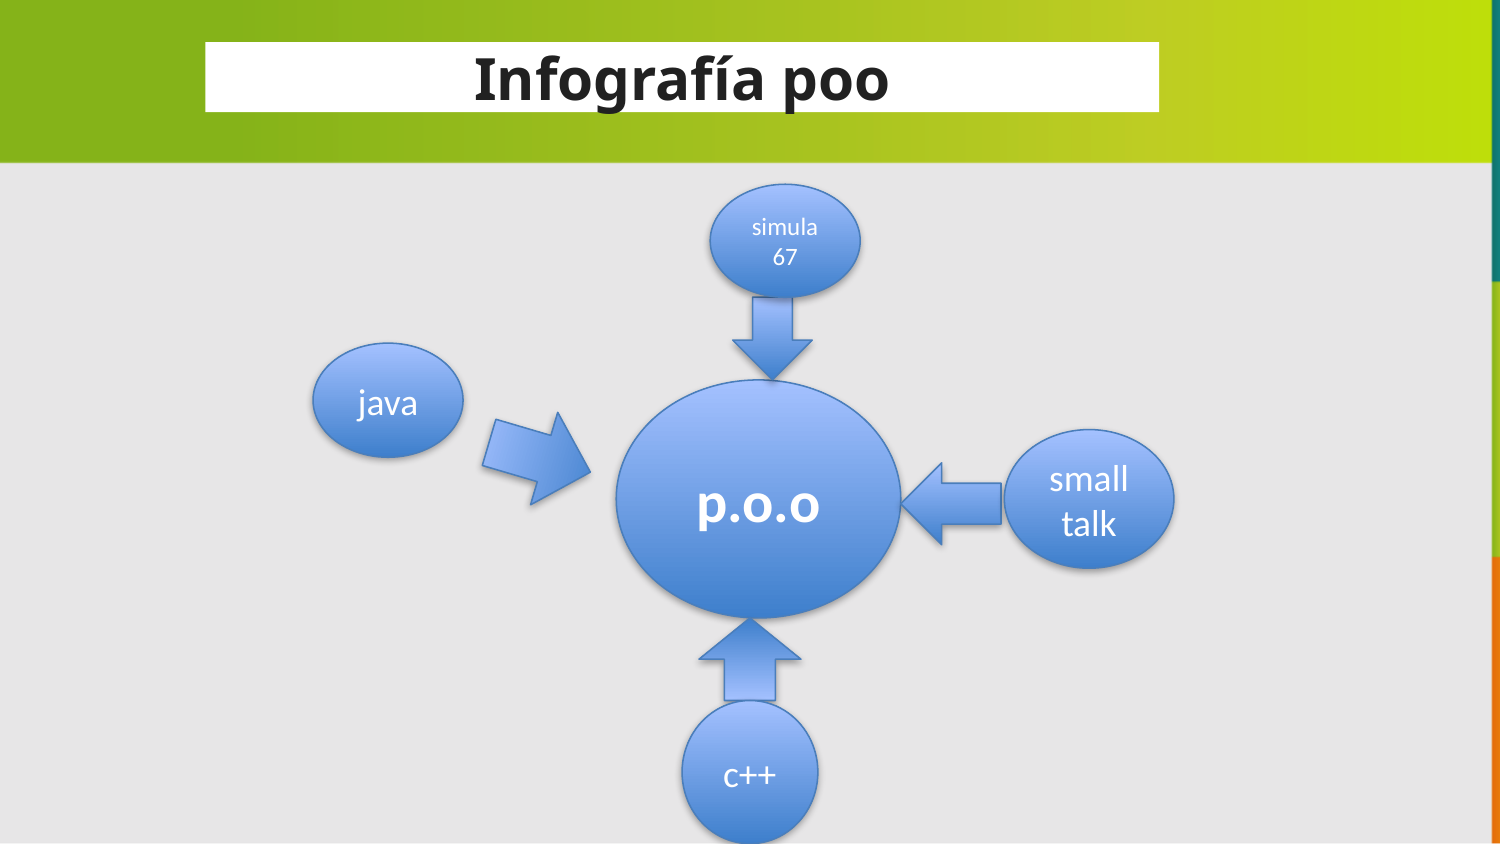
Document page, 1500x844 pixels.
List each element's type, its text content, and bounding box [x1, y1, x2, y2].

picture [0, 0, 1500, 844]
text_box [900, 462, 1002, 546]
text_box [698, 617, 802, 702]
text_box simula67 [709, 183, 861, 299]
text_box [731, 301, 813, 381]
text_box java [312, 342, 464, 459]
text_box Infografía poo [205, 42, 1160, 113]
text_box c++ [681, 699, 819, 844]
text_box [481, 411, 592, 506]
text_box smalltalk [1003, 428, 1175, 569]
text_box p.o.o [615, 379, 902, 619]
